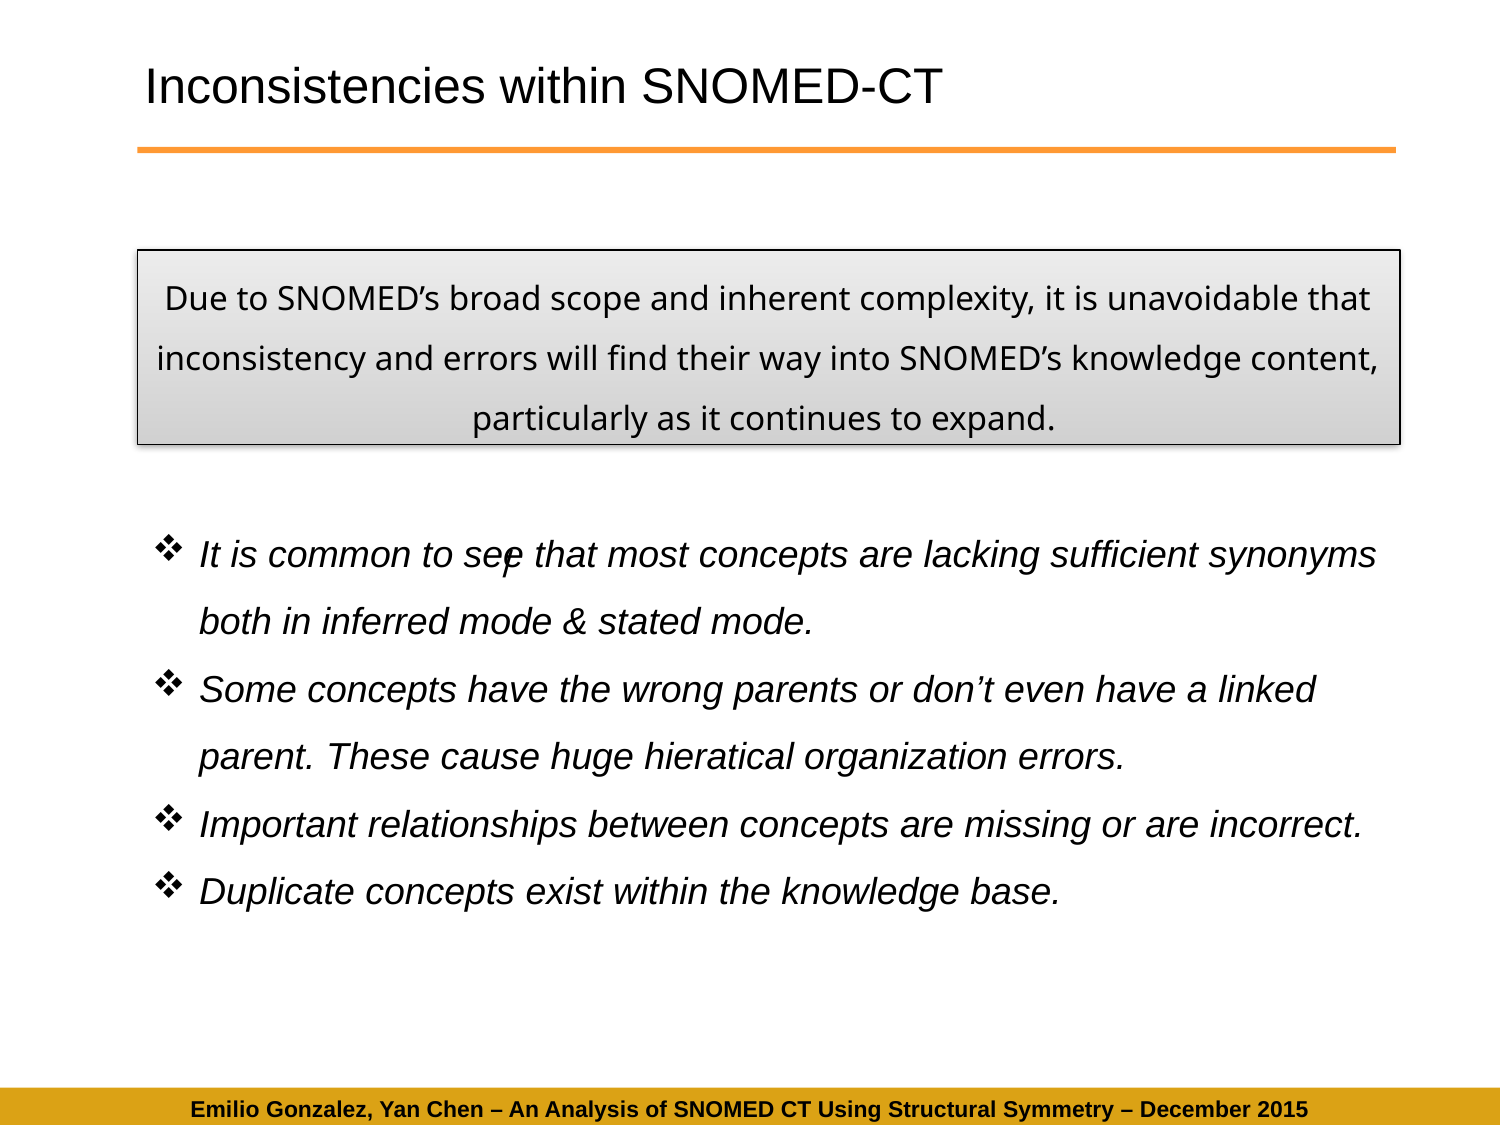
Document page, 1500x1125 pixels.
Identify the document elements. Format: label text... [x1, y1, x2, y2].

text_box It is common to see that most concepts are lacking sufficient synonyms both in inferred mode & stated mode. Some concepts have the wrong parents or don’t even have a linked parent. These cause huge hieratical organization errors. Important relationships between concepts are missing or are incorrect. Duplicate concepts exist within the knowledge base. [137, 499, 1400, 920]
text_box Emilio Gonzalez, Yan Chen – An Analysis of SNOMED CT Using Structural Symmetry – December 2015 [0, 1087, 1500, 1125]
text_box Inconsistencies within SNOMED-CT [129, 62, 959, 120]
text_box Due to SNOMED’s broad scope and inherent complexity, it is unavoidable that inconsistency and errors will find their way into SNOMED’s knowledge content, particularly as it continues to expand. [137, 249, 1401, 445]
text_box [393, 595, 425, 657]
text_box / [487, 532, 529, 592]
